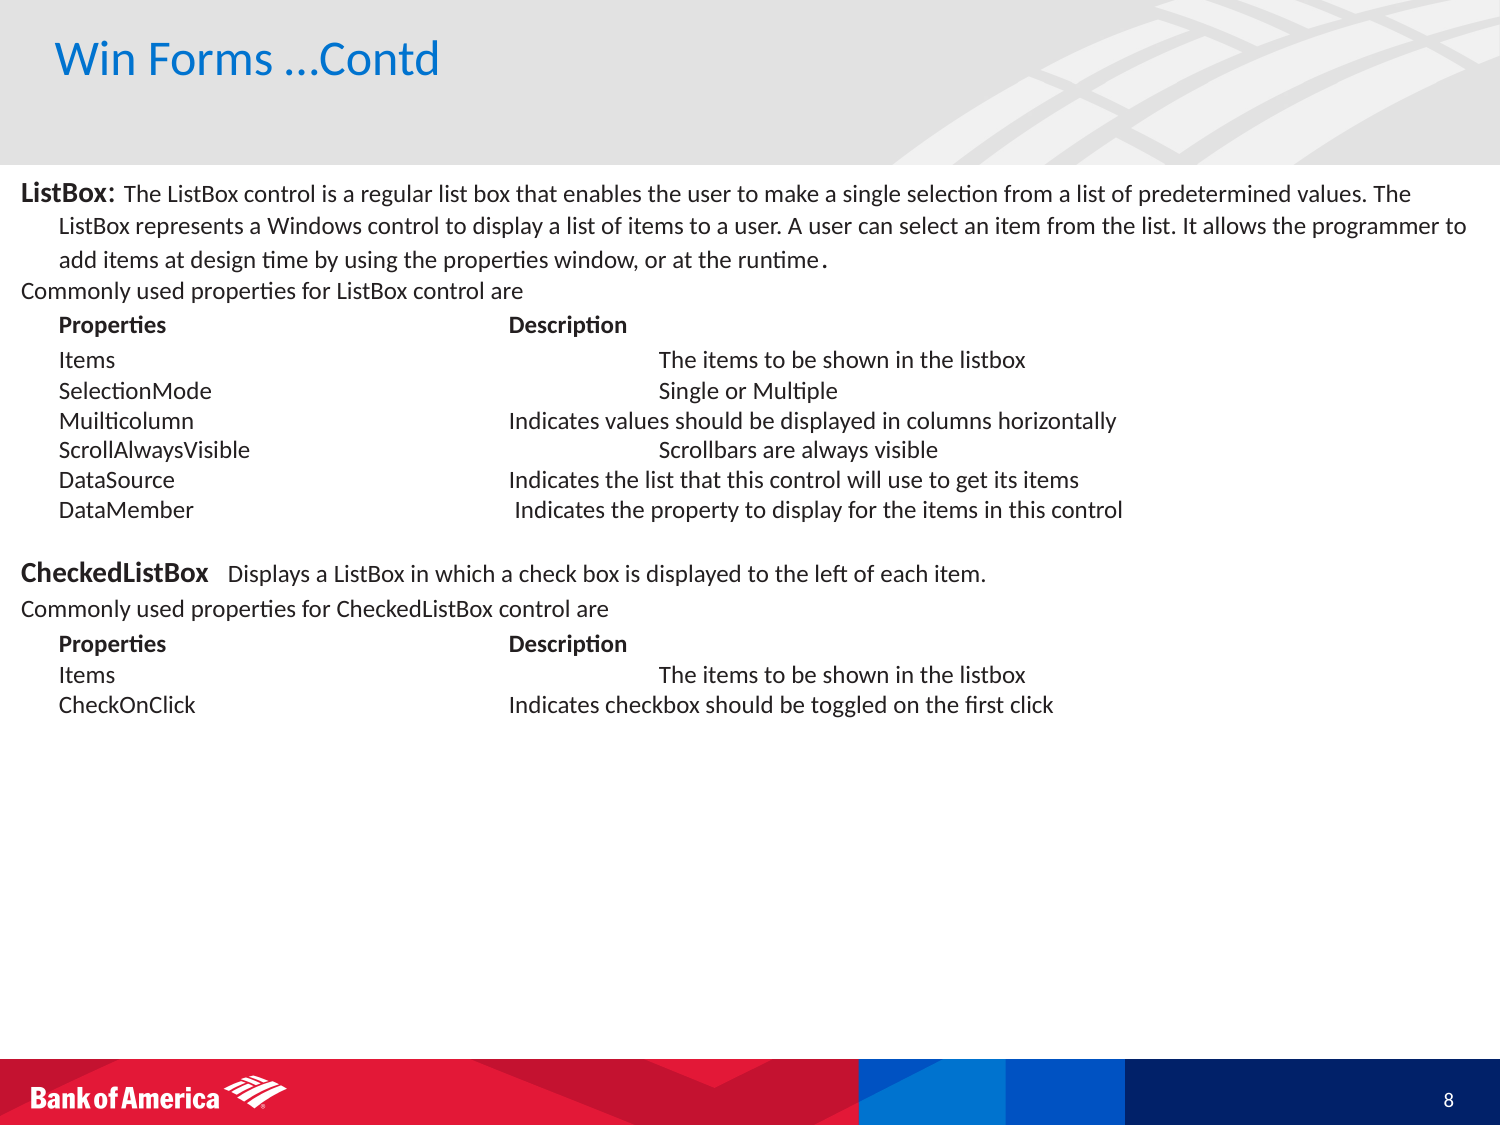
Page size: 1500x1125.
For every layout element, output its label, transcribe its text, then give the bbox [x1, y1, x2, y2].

picture [0, 0, 1500, 165]
slide_number 8 [1398, 1080, 1500, 1118]
list ListBox: The ListBox control is a regular list box that enables the user to make a single selection from a list of predetermined values. The ListBox represents a Windows control to display a list of items to a user. A user can select an item from the list. It allows the programmer to add items at design time by using the properties window, or at the runtime. Commonly used properties for ListBox control are Properties Description Items The items to be shown in the listbox SelectionMode Single or Multiple Muilticolumn Indicates values should be displayed in columns horizontally ScrollAlwaysVisible Scrollbars are always visible DataSource Indicates the list that this control will use to get its items DataMember Indicates the property to display for the items in this control CheckedListBox Displays a ListBox in which a check box is displayed to the left of each item. Commonly used properties for CheckedListBox control are Properties Description Items The items to be shown in the listbox CheckOnClick Indicates checkbox should be toggled on the first click [21, 161, 1481, 1083]
picture [30, 1083, 288, 1110]
title Win Forms …Contd [54, 18, 1445, 152]
